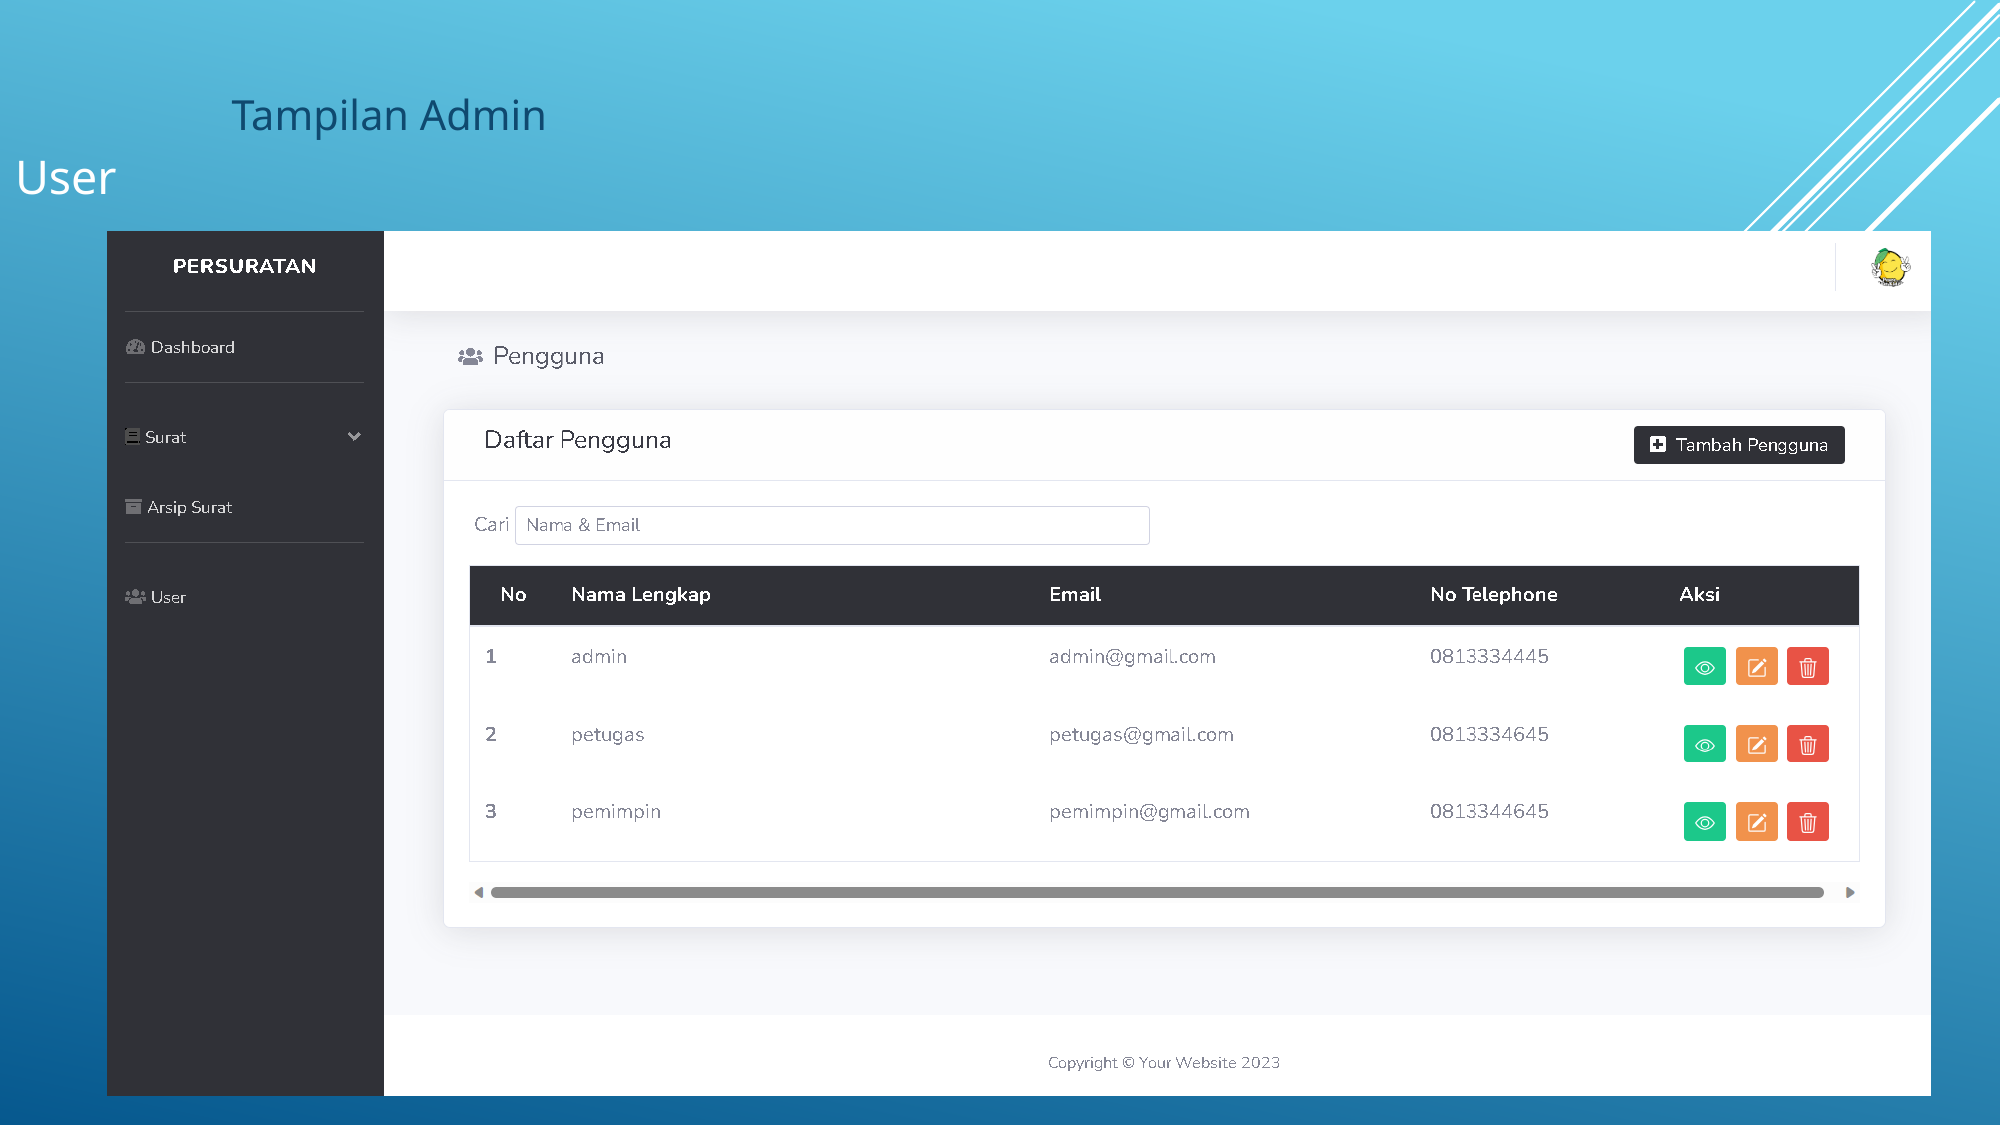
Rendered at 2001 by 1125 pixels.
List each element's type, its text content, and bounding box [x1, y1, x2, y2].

picture [107, 231, 1932, 1096]
subtitle Tampilan Admin [216, 81, 1717, 147]
text_box User [0, 146, 1038, 213]
